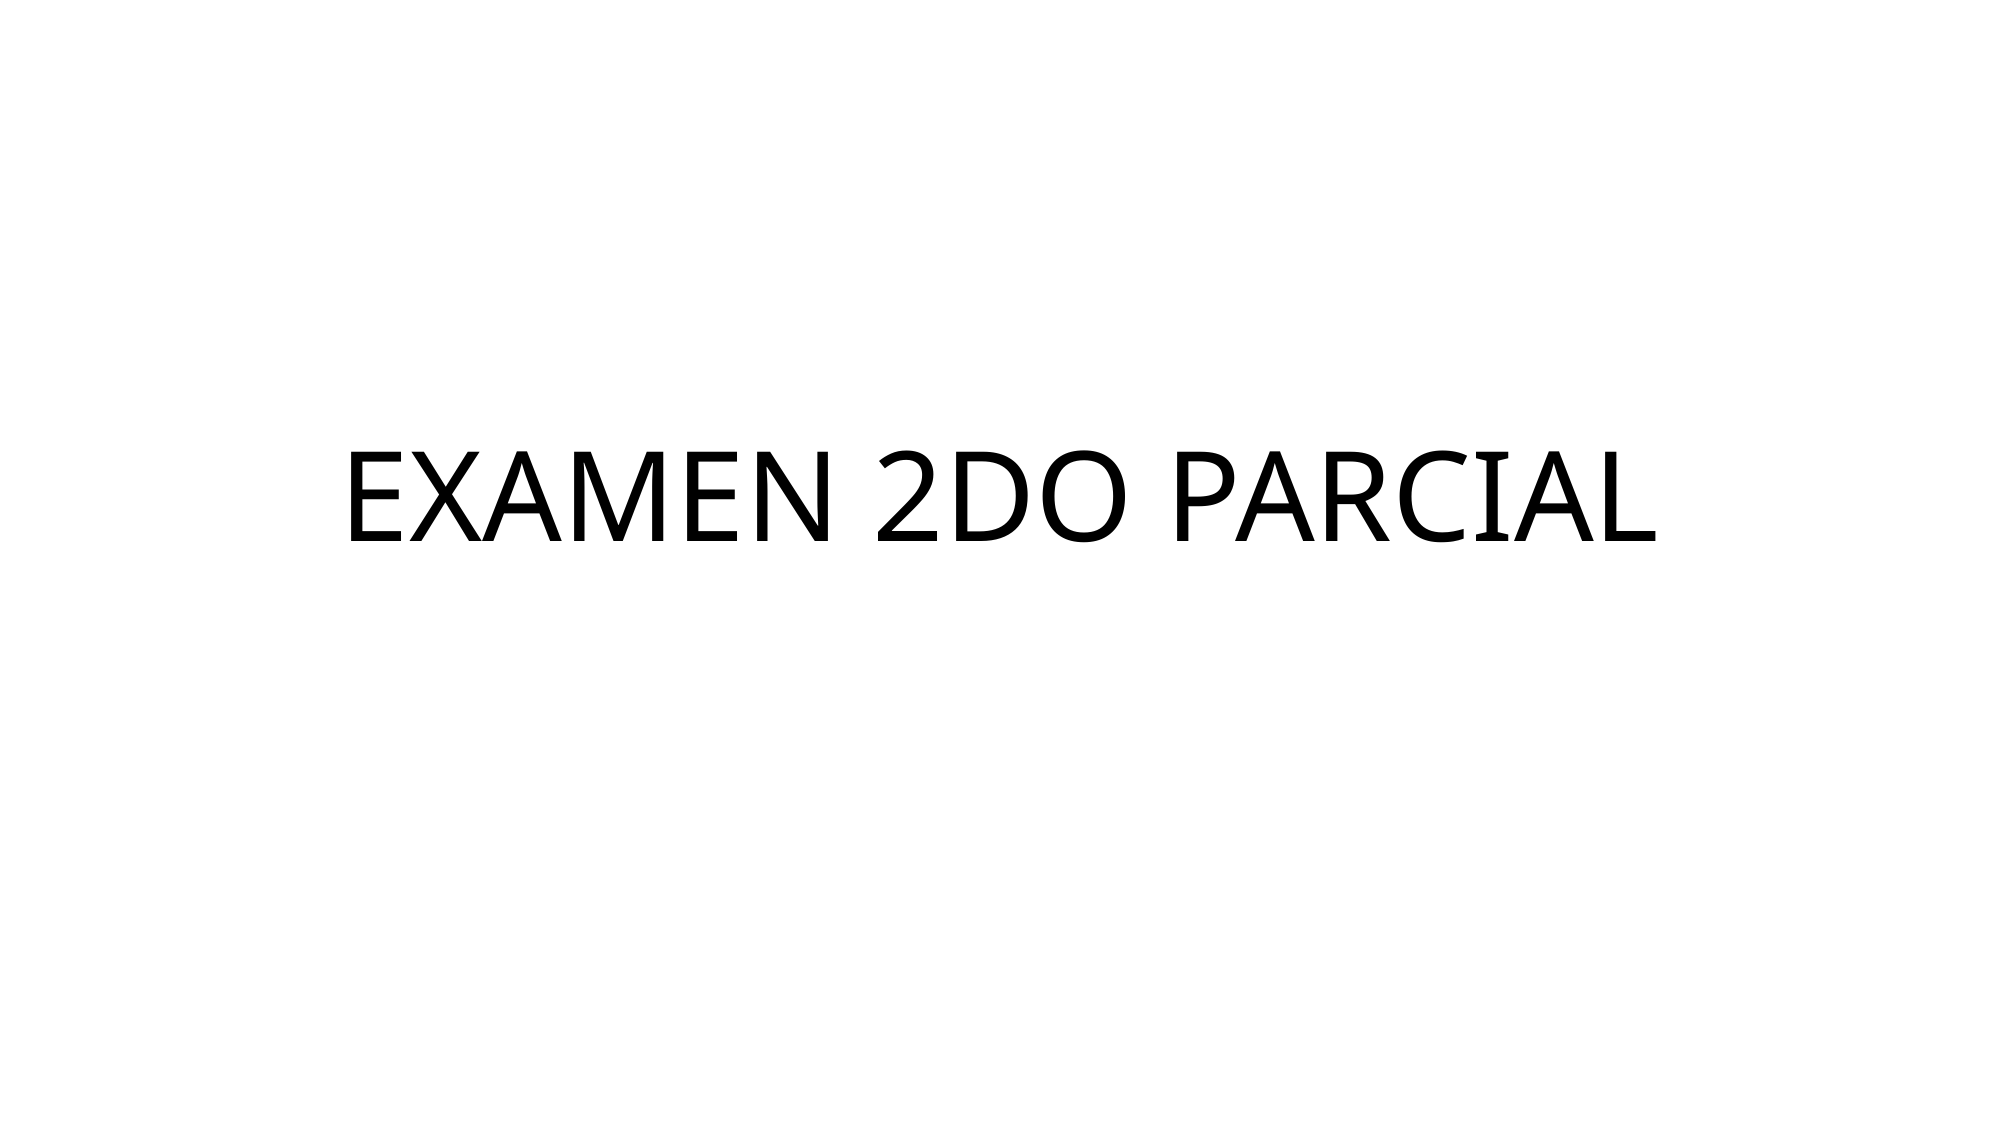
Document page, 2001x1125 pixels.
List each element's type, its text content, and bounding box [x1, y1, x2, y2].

title EXAMEN 2DO PARCIAL [249, 184, 1750, 576]
